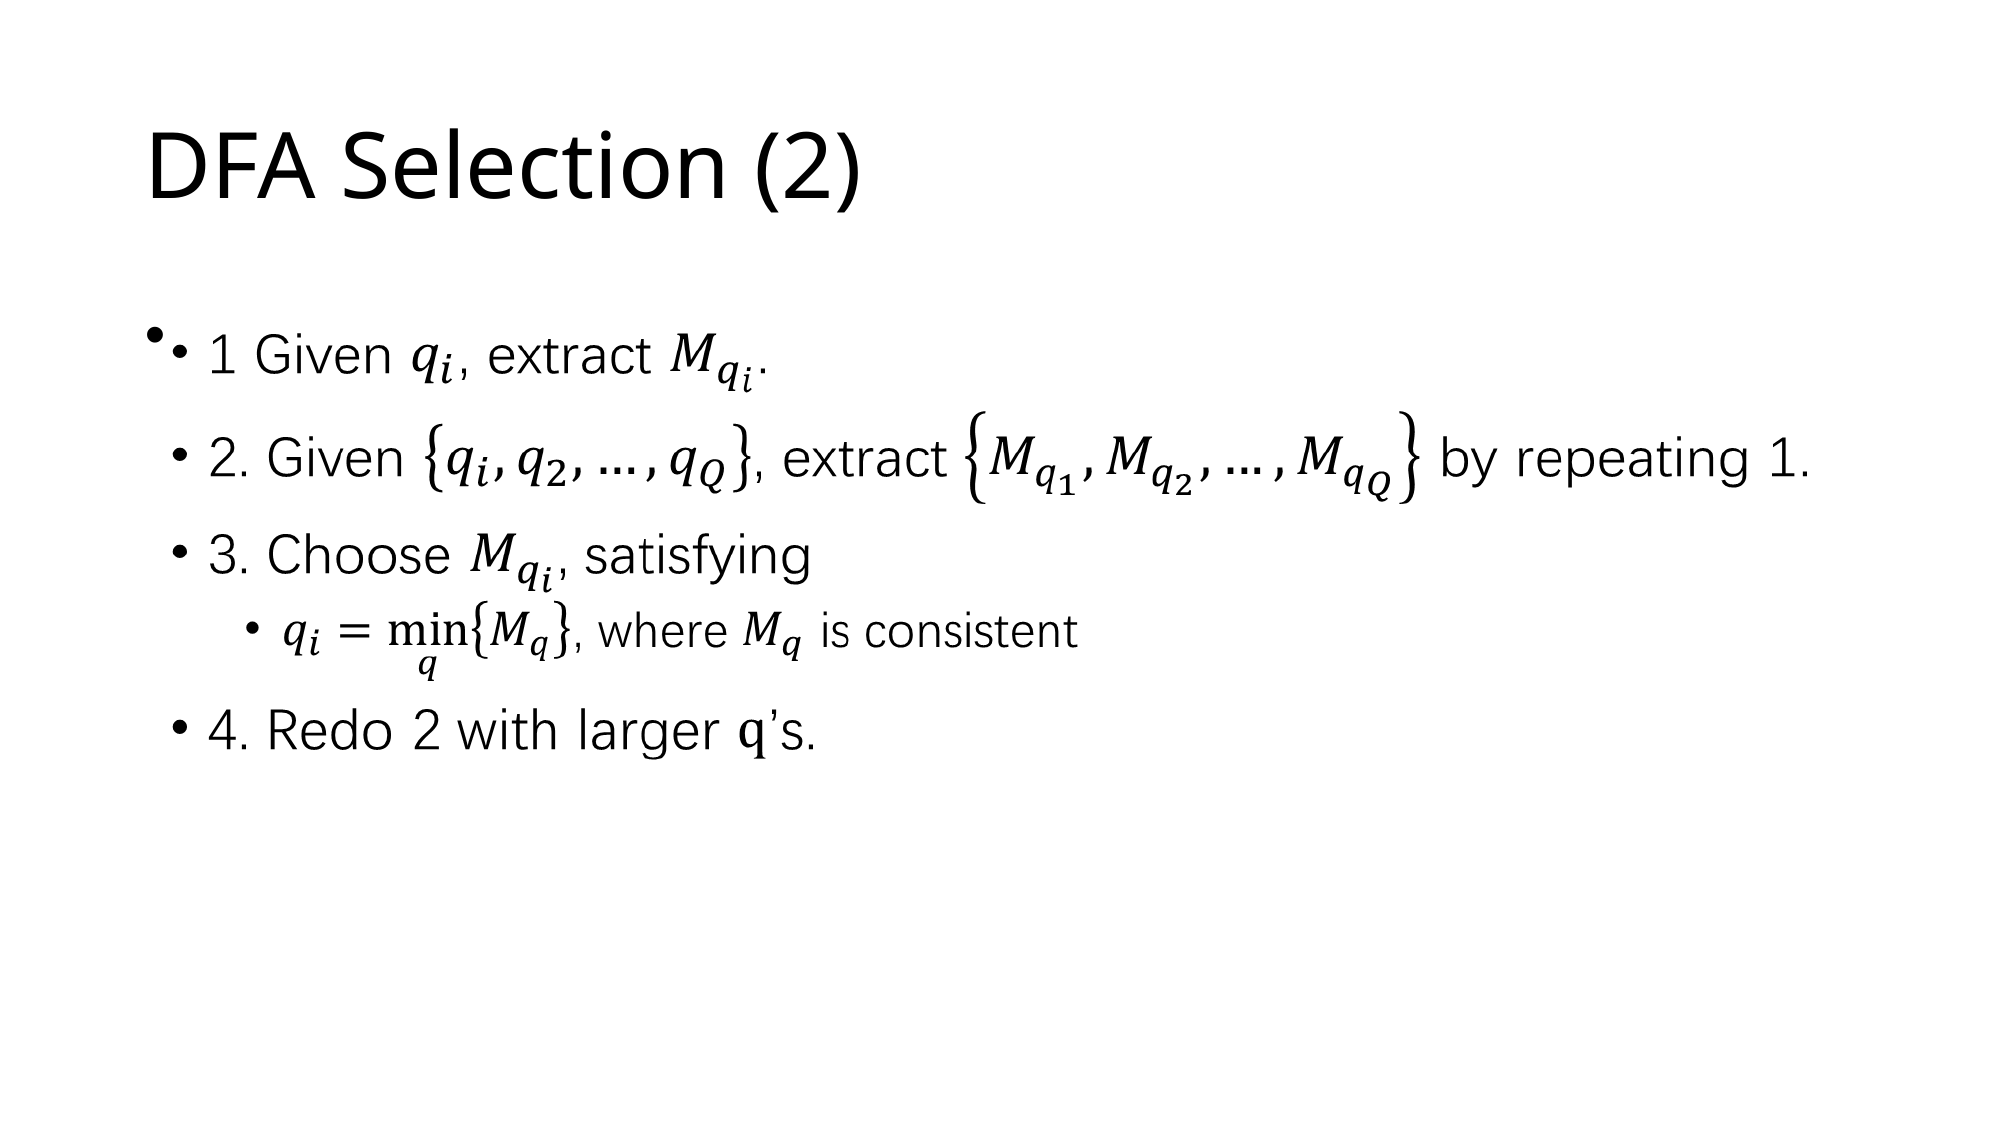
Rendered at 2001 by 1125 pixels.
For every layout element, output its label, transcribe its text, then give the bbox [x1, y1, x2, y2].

title DFA Selection (2) [136, 59, 1863, 278]
list [136, 298, 1863, 1014]
